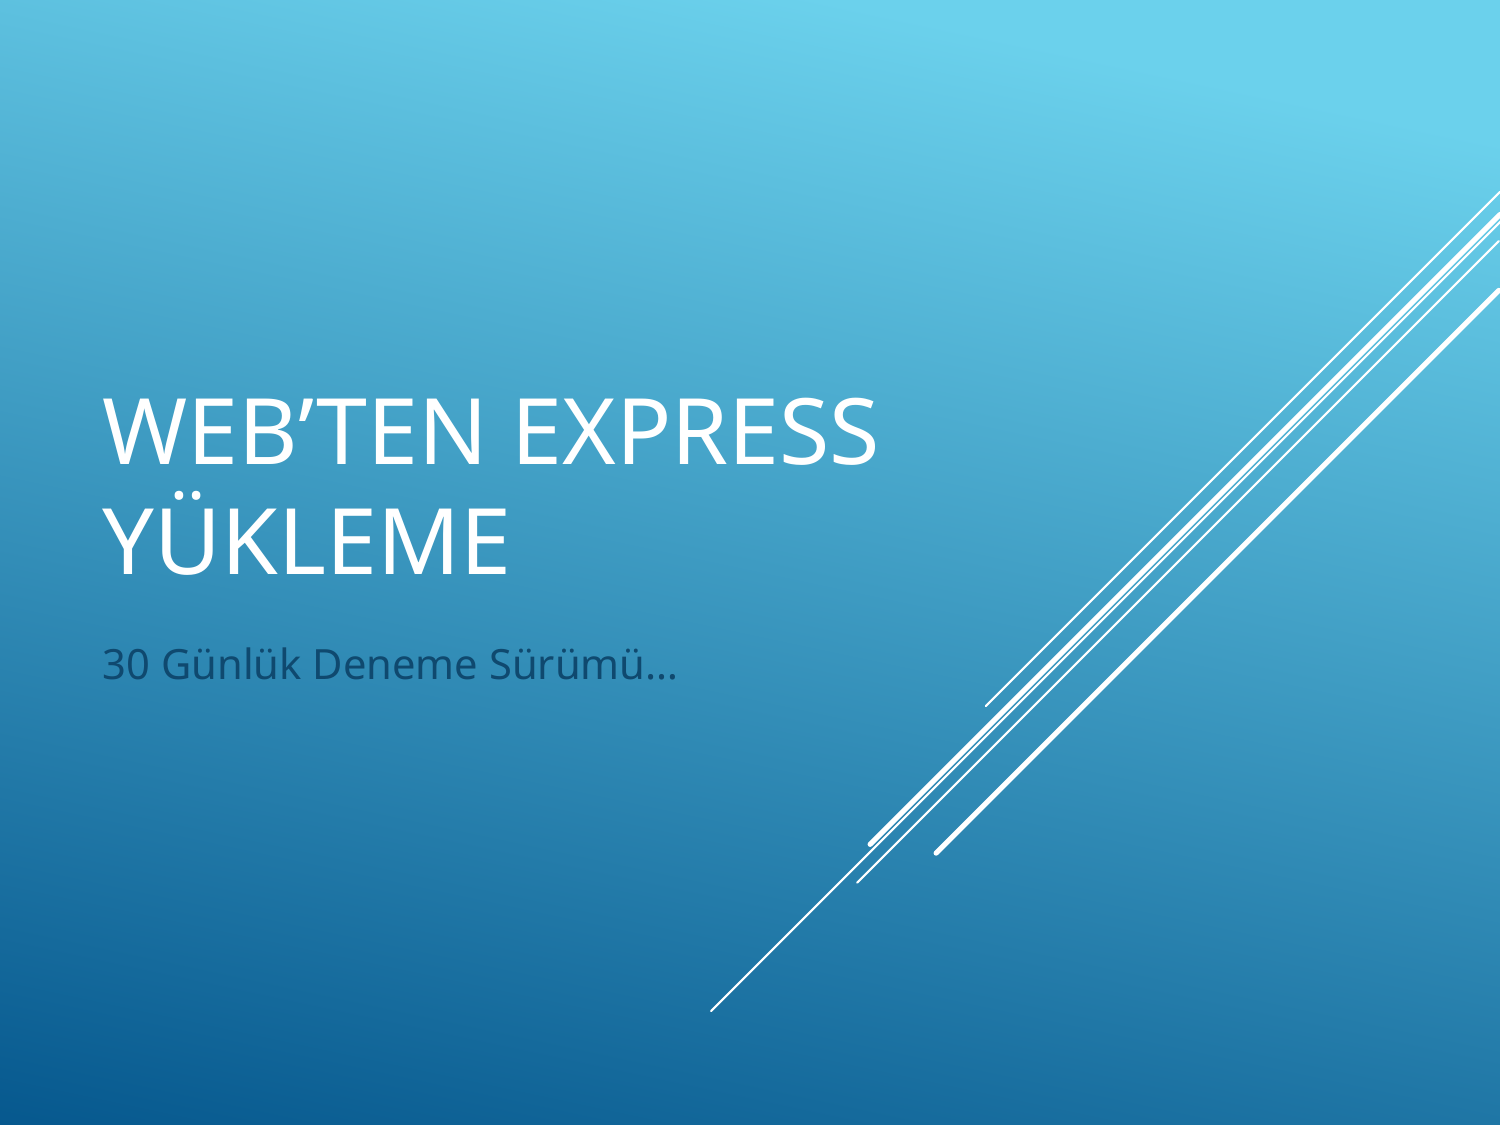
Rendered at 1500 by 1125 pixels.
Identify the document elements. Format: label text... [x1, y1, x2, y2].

title Web’ten Express Yükleme [87, 87, 1098, 600]
subtitle 30 Günlük Deneme Sürümü… [87, 630, 901, 945]
